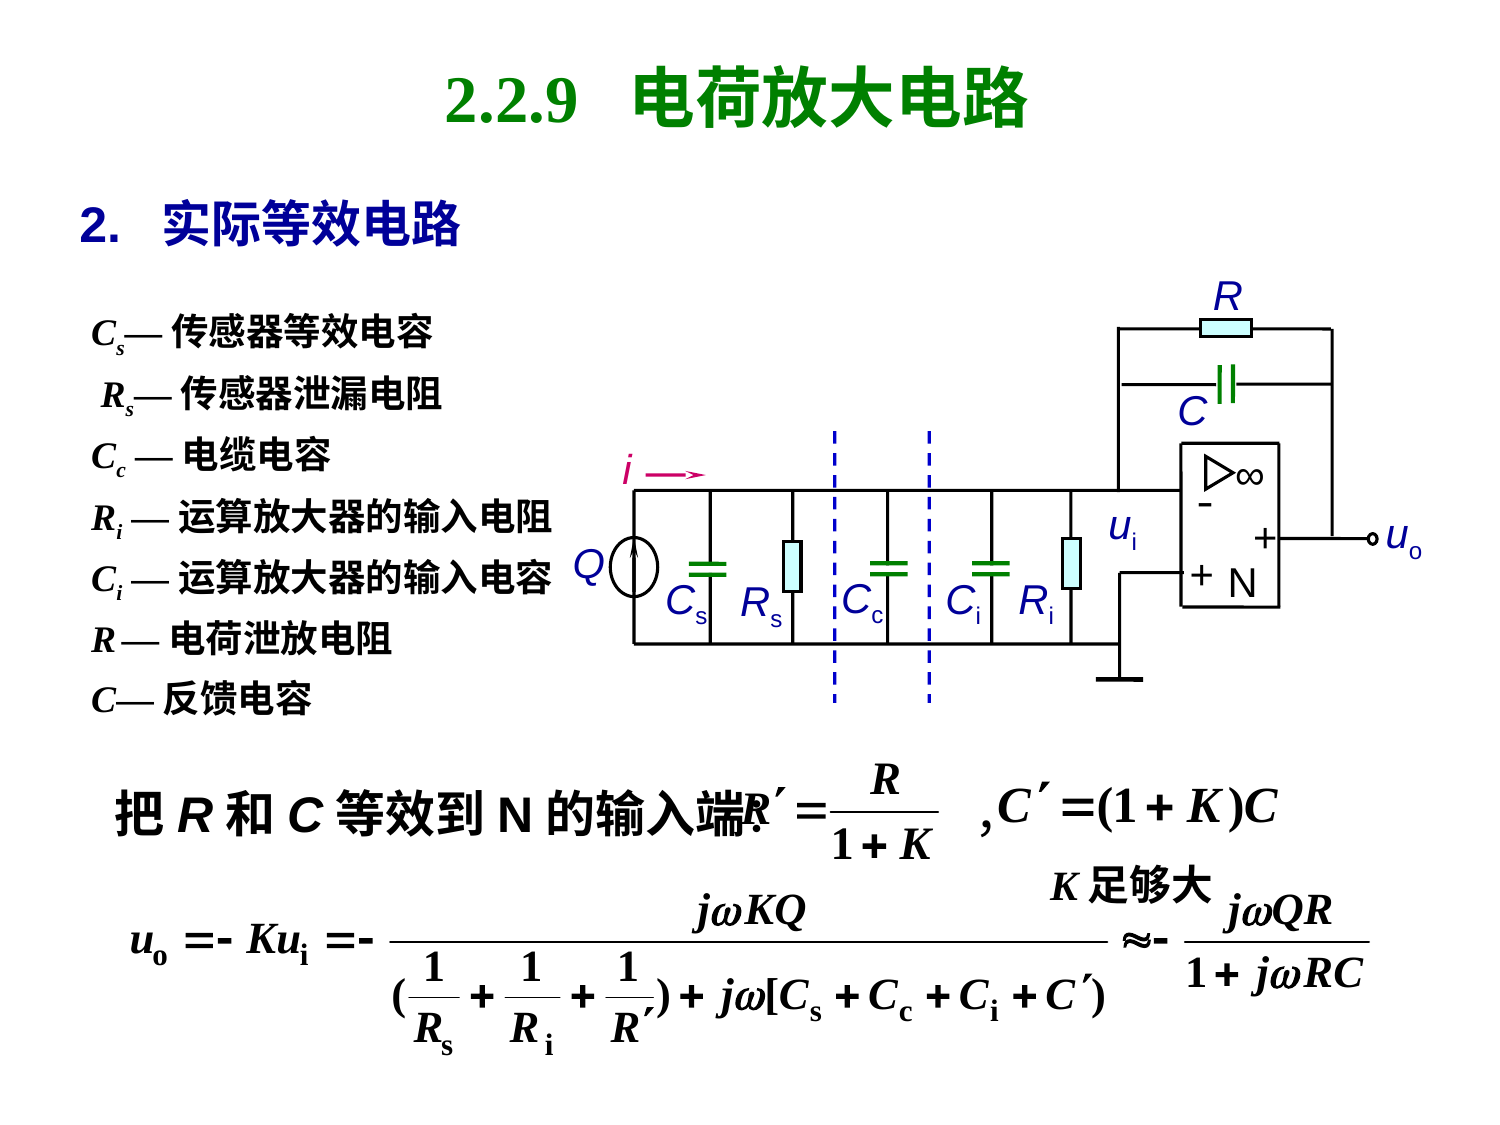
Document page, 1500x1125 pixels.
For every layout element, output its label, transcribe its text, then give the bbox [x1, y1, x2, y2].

text_box 把R和C等效到N的输入端： ， [100, 763, 726, 850]
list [123, 883, 1377, 1063]
text_box 把R和C等效到N的输入端： ， [951, 763, 1364, 850]
text_box 2. 实际等效电路 [64, 172, 1081, 260]
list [991, 774, 1288, 845]
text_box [731, 751, 945, 868]
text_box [572, 268, 1445, 704]
text_box K足够大 [1035, 853, 1265, 881]
title 2.2.9 电荷放大电路 [40, 23, 1392, 150]
text_box Cs—传感器等效电容 Rs—传感器泄漏电阻 Cc —电缆电容 Ri —运算放大器的输入电阻 Ci —运算放大器的输入电容 R —电荷泄放电阻 C—反馈电容 [76, 290, 842, 728]
